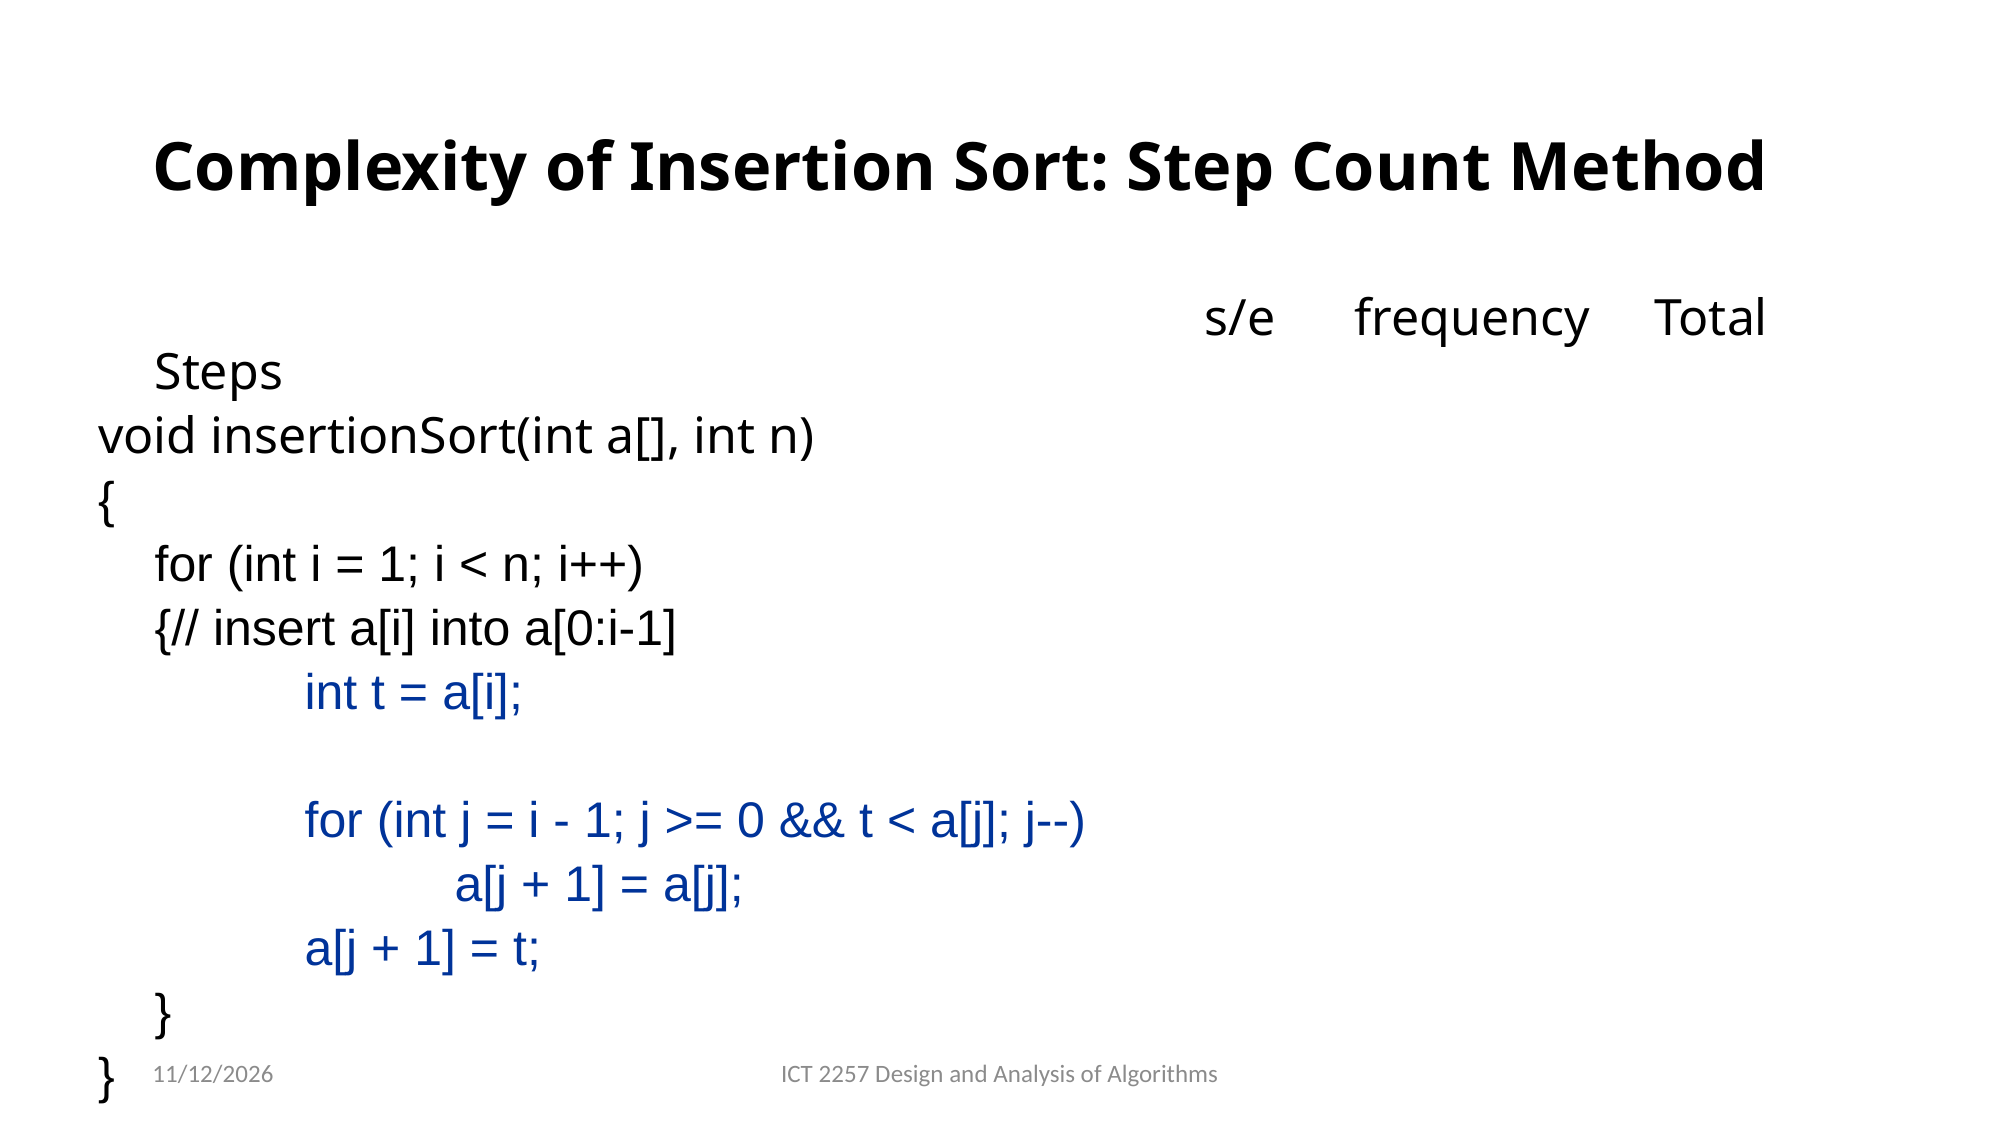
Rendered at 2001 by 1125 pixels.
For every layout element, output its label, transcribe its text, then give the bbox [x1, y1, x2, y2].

title Complexity of Insertion Sort: Step Count Method [137, 59, 1863, 278]
text_box s/e frequency Total Steps void insertionSort(int a[], int n) { for (int i = 1; i < n; i++) {// insert a[i] into a[0:i-1] int t = a[i]; for (int j = i - 1; j >= 0 && t < a[j]; j--) a[j + 1] = a[j]; a[j + 1] = t; } } [83, 285, 1903, 1125]
